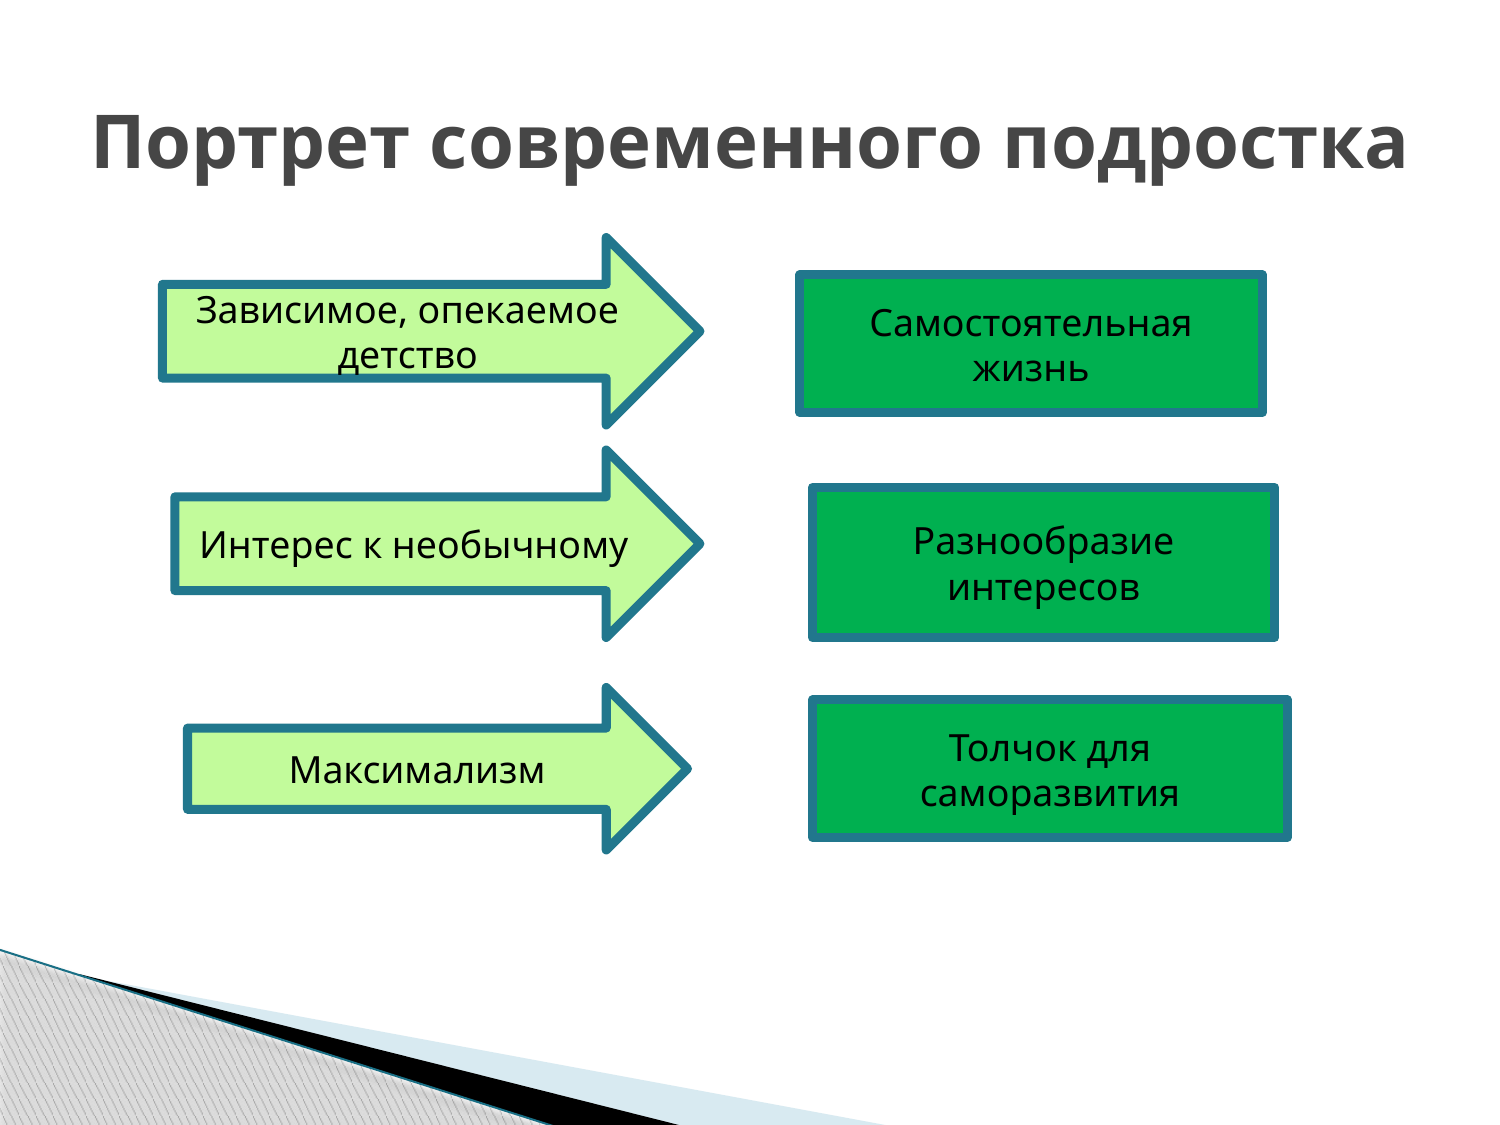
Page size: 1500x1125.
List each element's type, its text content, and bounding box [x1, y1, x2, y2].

text_box Разнообразие интересов [808, 483, 1279, 642]
text_box Максимализм [182, 683, 693, 855]
text_box Интерес к необычному [170, 445, 705, 642]
text_box Толчок для саморазвития [808, 695, 1292, 842]
text_box Самостоятельная жизнь [795, 270, 1267, 417]
text_box Зависимое, опекаемое детство [157, 233, 705, 430]
title Портрет современного подростка [75, 45, 1425, 233]
